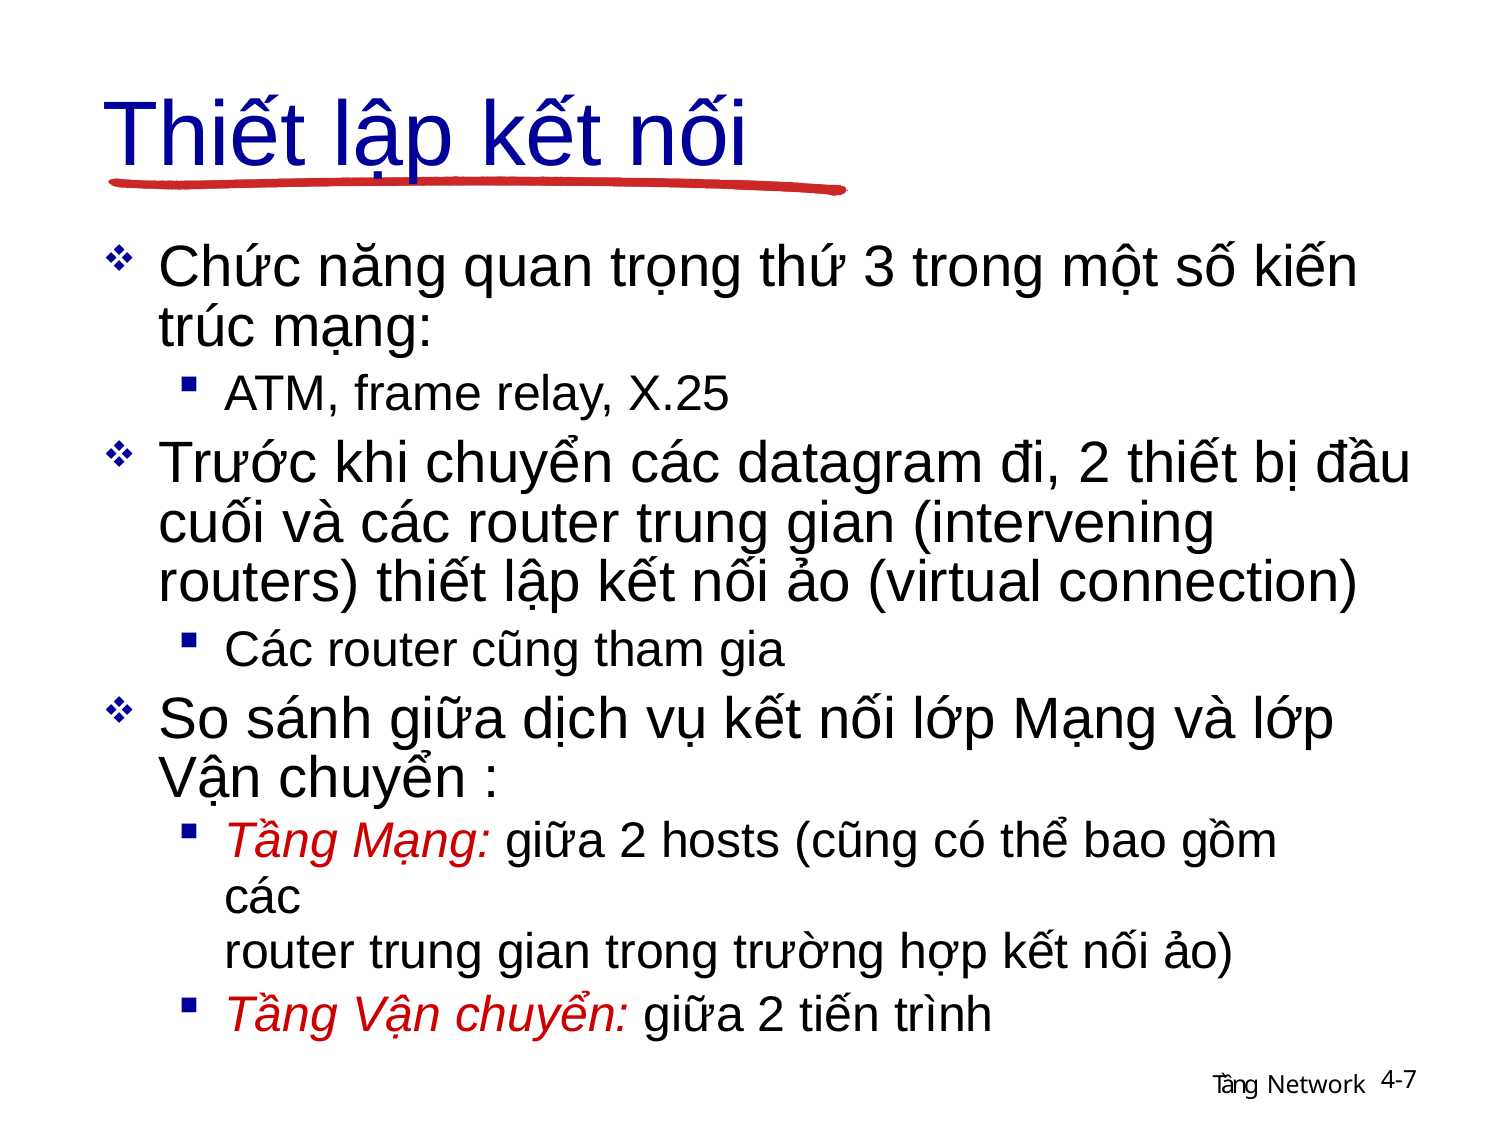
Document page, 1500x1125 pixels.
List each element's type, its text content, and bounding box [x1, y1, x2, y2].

picture [108, 176, 848, 196]
footer Tầng Network [1210, 1066, 1372, 1125]
title Thiết lập kết nối [12, 0, 1488, 262]
text_box Chức năng quan trọng thứ 3 trong một số kiến trúc mạng: ATM, frame relay, X.25 Trước khi chuyển các datagram đi, 2 thiết bị đầu cuối và các router trung gian (intervening routers) thiết lập kết nối ảo (virtual connection) Các router cũng tham gia So sánh giữa dịch vụ kết nối lớp Mạng và lớp Vận chuyển : Tầng Mạng: giữa 2 hosts (cũng có thể bao gồm các router trung gian trong trường hợp kết nối ảo) Tầng Vận chuyển: giữa 2 tiến trình [100, 225, 1416, 1042]
slide_number 4-10 [1200, 1061, 1454, 1125]
